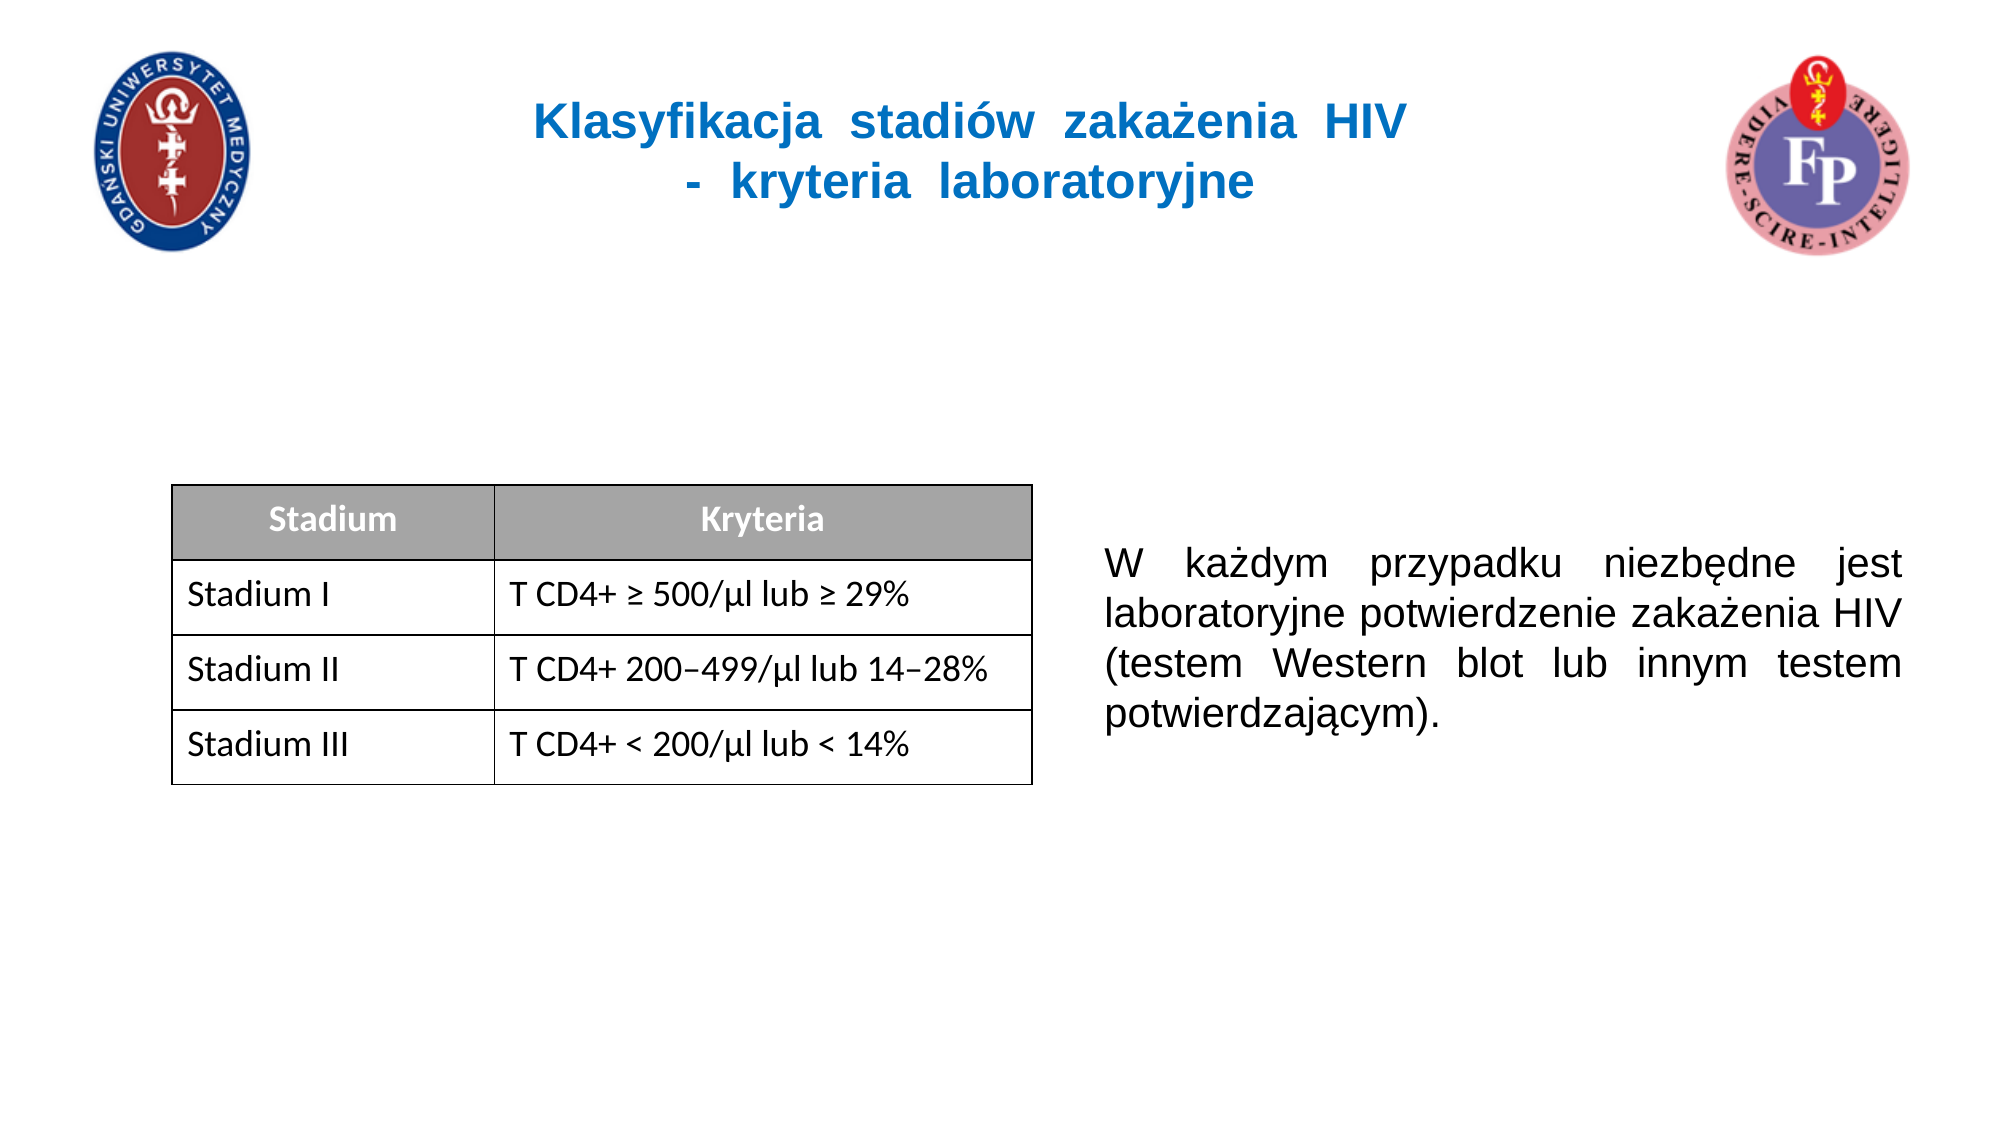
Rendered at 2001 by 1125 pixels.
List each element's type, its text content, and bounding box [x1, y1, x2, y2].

table_cell T CD4+ < 200/μl lub < 14% [495, 711, 1031, 784]
picture [80, 37, 264, 265]
text_box Klasyfikacja stadiów zakażenia HIV - kryteria laboratoryjne [264, 80, 1691, 216]
table_cell Stadium II [173, 636, 494, 709]
table_cell Stadium III [173, 711, 494, 784]
table_cell T CD4+ ≥ 500/μl lub ≥ 29% [495, 561, 1031, 634]
picture [1718, 47, 1918, 262]
table_header Stadium [173, 486, 494, 559]
table_cell T CD4+ 200–499/μl lub 14–28% [495, 636, 1031, 709]
table_cell Stadium I [173, 561, 494, 634]
table_header Kryteria [495, 486, 1031, 559]
text_box W każdym przypadku niezbędne jest laboratoryjne potwierdzenie zakażenia HIV (testem Western blot lub innym testem potwierdzającym). [1089, 528, 1918, 744]
